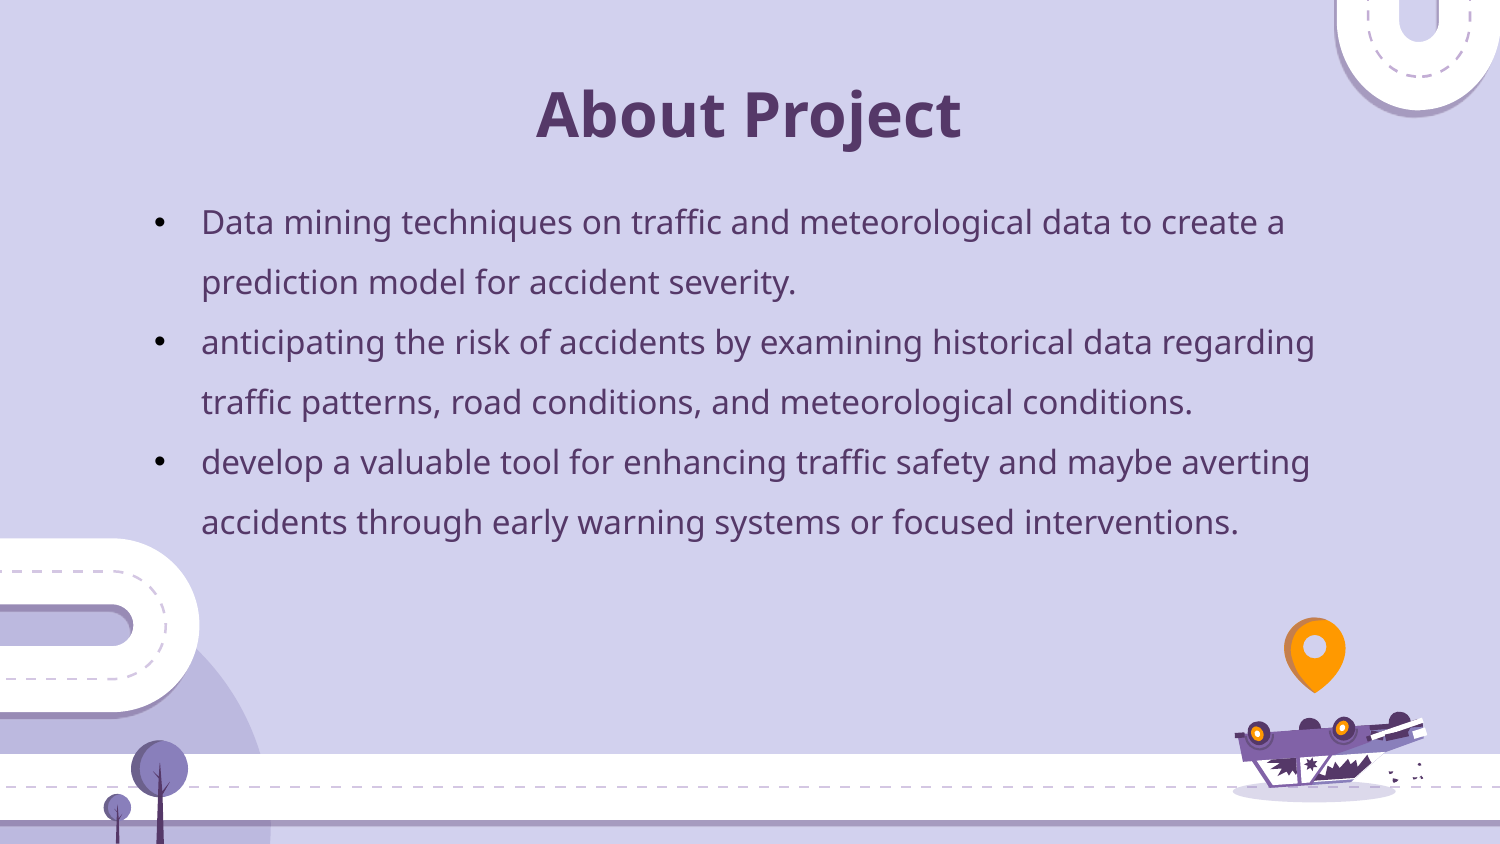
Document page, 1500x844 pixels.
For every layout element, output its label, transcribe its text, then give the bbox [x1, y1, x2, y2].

text_box Data mining techniques on traffic and meteorological data to create a prediction model for accident severity. anticipating the risk of accidents by examining historical data regarding traffic patterns, road conditions, and meteorological conditions. develop a valuable tool for enhancing traffic safety and maybe averting accidents through early warning systems or focused interventions. [139, 174, 1419, 549]
title About Project [118, 60, 1382, 155]
